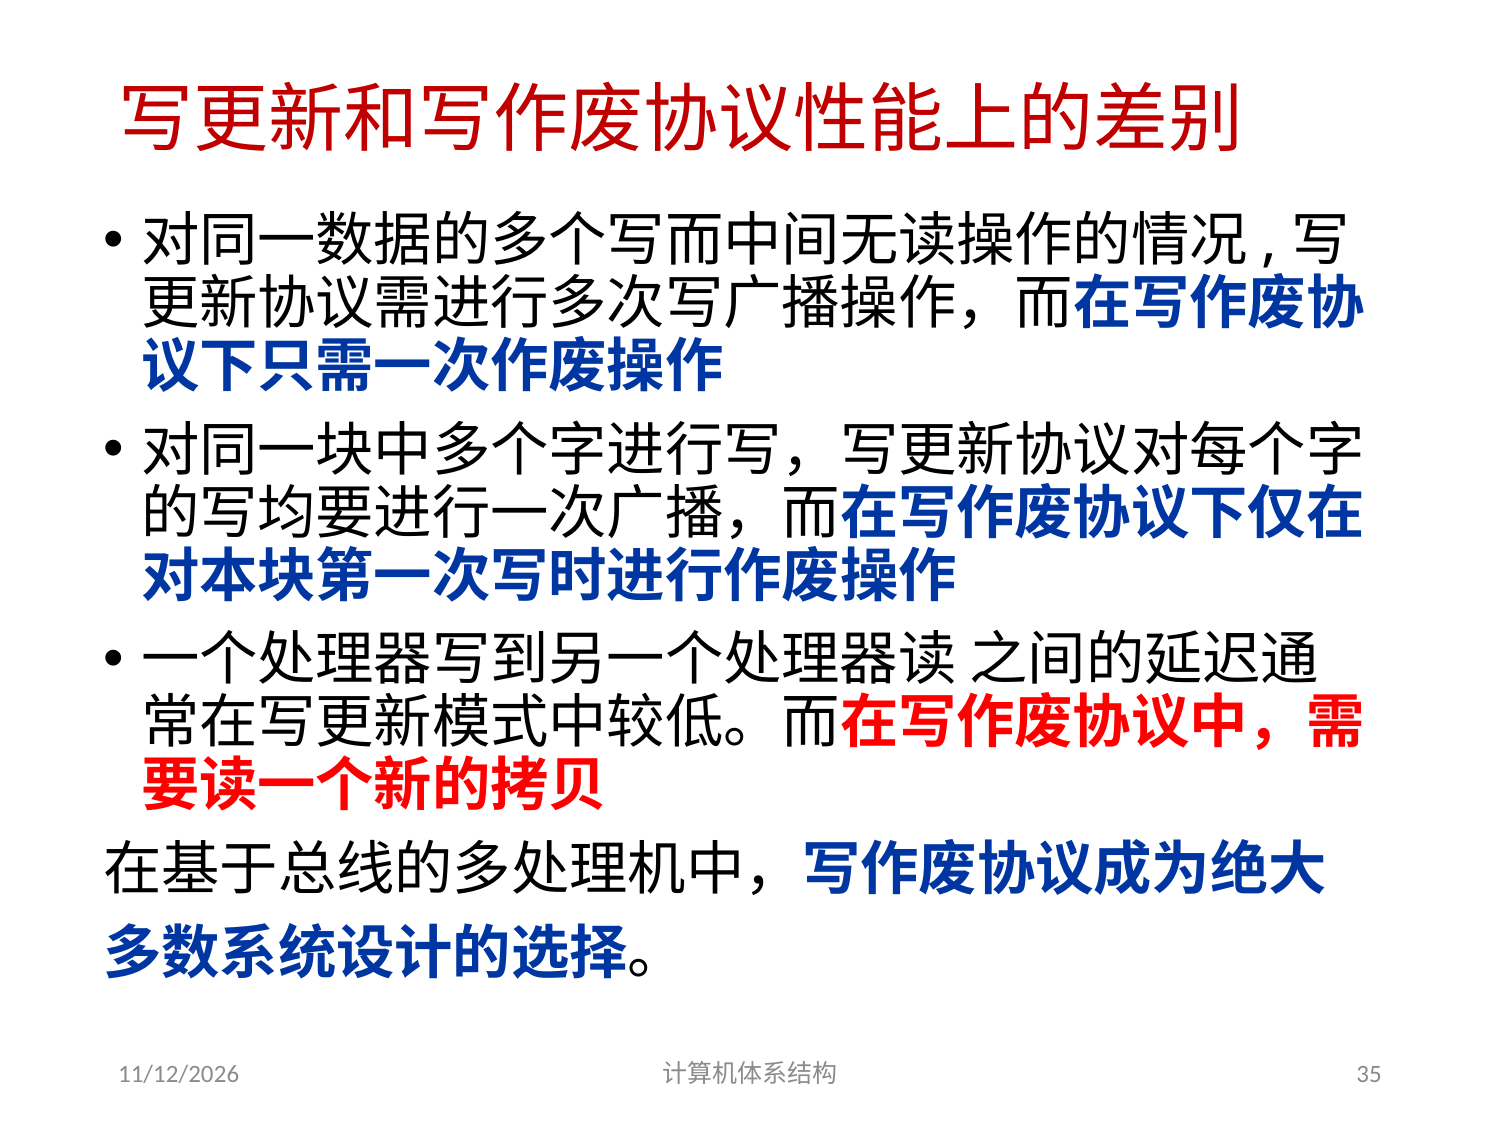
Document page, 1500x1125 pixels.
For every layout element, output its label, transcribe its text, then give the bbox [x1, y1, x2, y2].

title 写更新和写作废协议性能上的差别 [103, 59, 1397, 182]
slide_number 35 [1059, 1042, 1397, 1103]
footer 计算机体系结构 [496, 1042, 1004, 1103]
list 对同一数据的多个写而中间无读操作的情况,写更新协议需进行多次写广播操作，而在写作废协议下只需一次作废操作 对同一块中多个字进行写，写更新协议对每个字的写均要进行一次广播，而在写作废协议下仅在对本块第一次写时进行作废操作 一个处理器写到另一个处理器读 之间的延迟通常在写更新模式中较低。而在写作废协议中，需要读一个新的拷贝 在基于总线的多处理机中，写作废协议成为绝大 多数系统设计的选择。 [88, 202, 1383, 994]
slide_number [103, 1042, 441, 1103]
